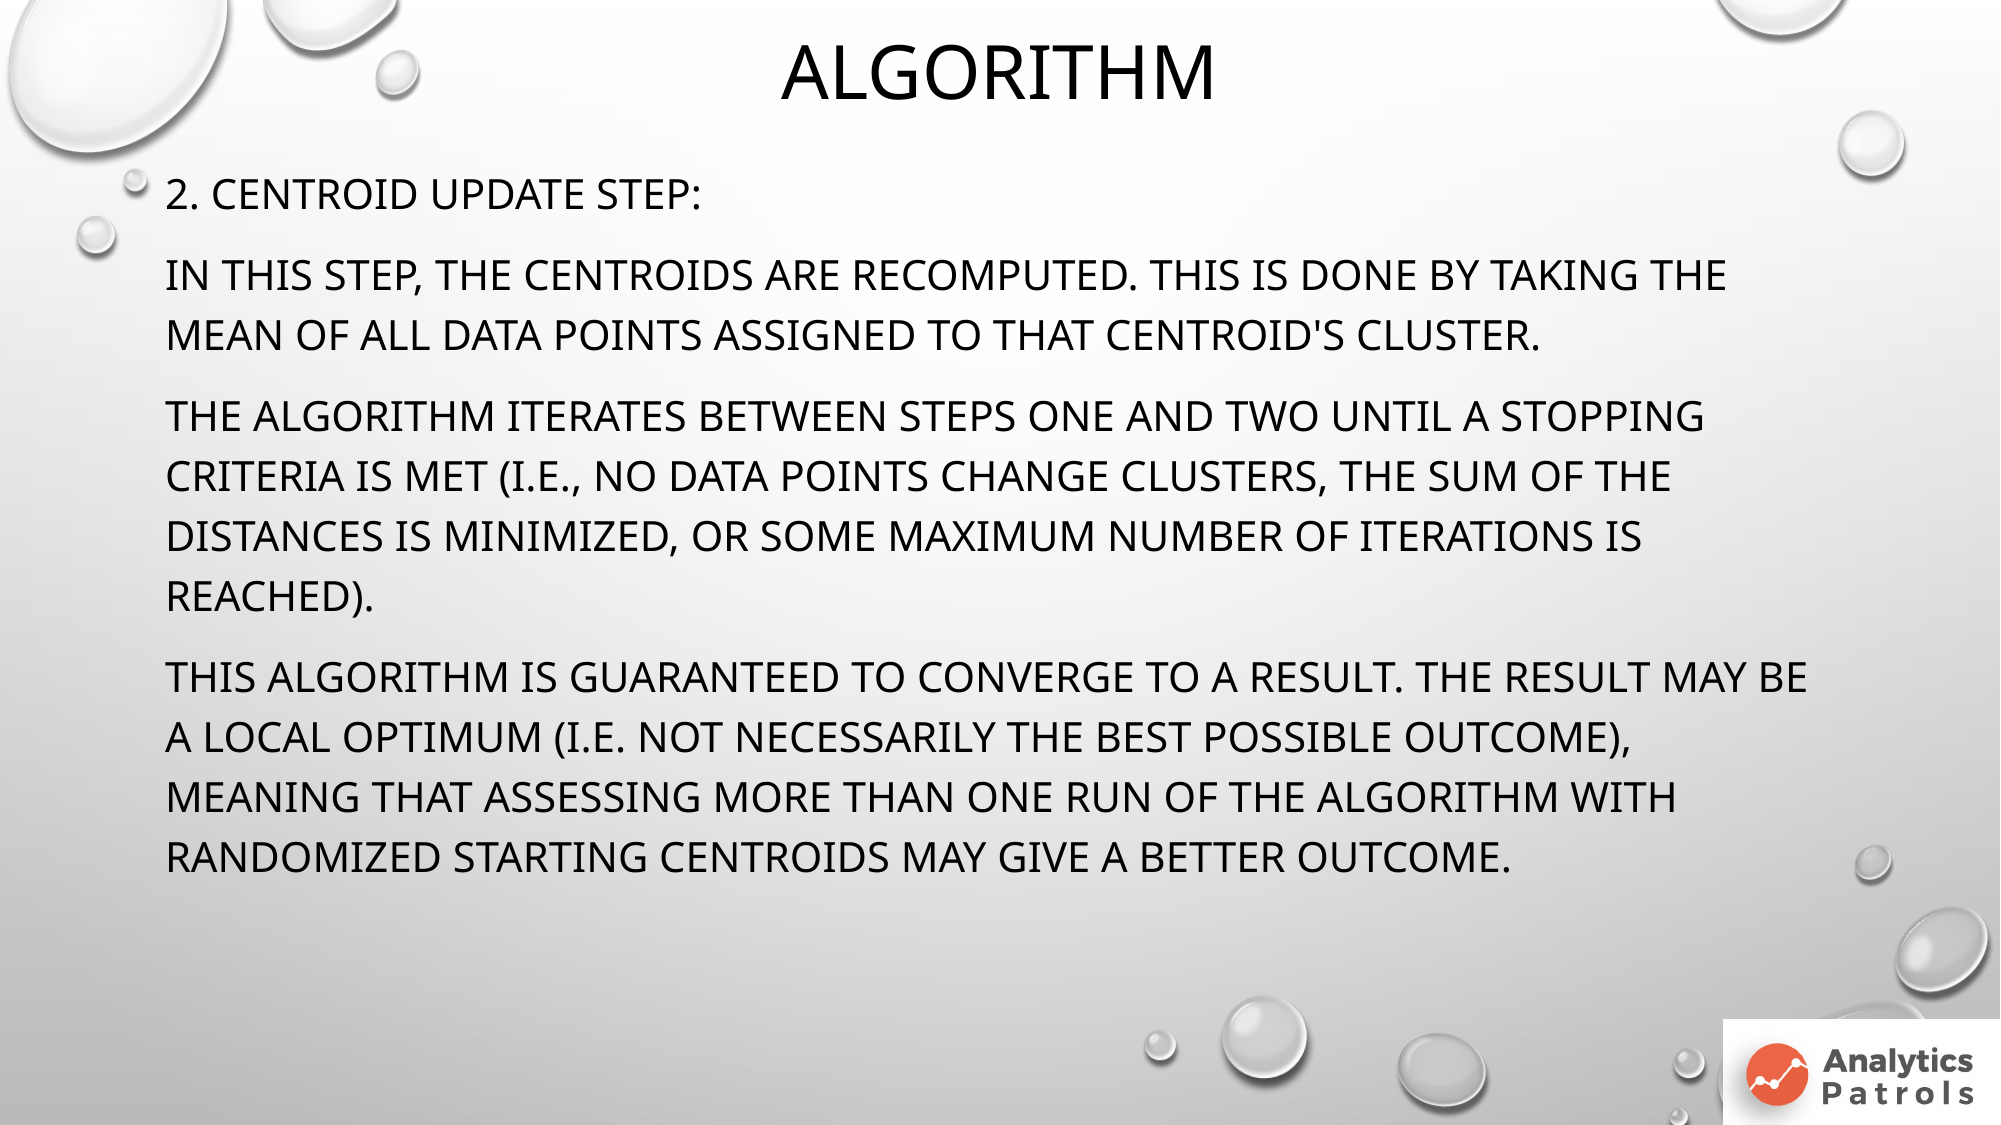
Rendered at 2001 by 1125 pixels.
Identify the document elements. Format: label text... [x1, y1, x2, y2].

list 2. Centroid update step: In this step, the centroids are recomputed. This is done by taking the mean of all data points assigned to that centroid's cluster. The algorithm iterates between steps one and two until a stopping criteria is met (i.e., no data points change clusters, the sum of the distances is minimized, or some maximum number of iterations is reached). This algorithm is guaranteed to converge to a result. The result may be a local optimum (i.e. not necessarily the best possible outcome), meaning that assessing more than one run of the algorithm with randomized starting centroids may give a better outcome. [150, 149, 1850, 977]
title Algorithm [150, 0, 1850, 149]
picture [0, 0, 2000, 1125]
